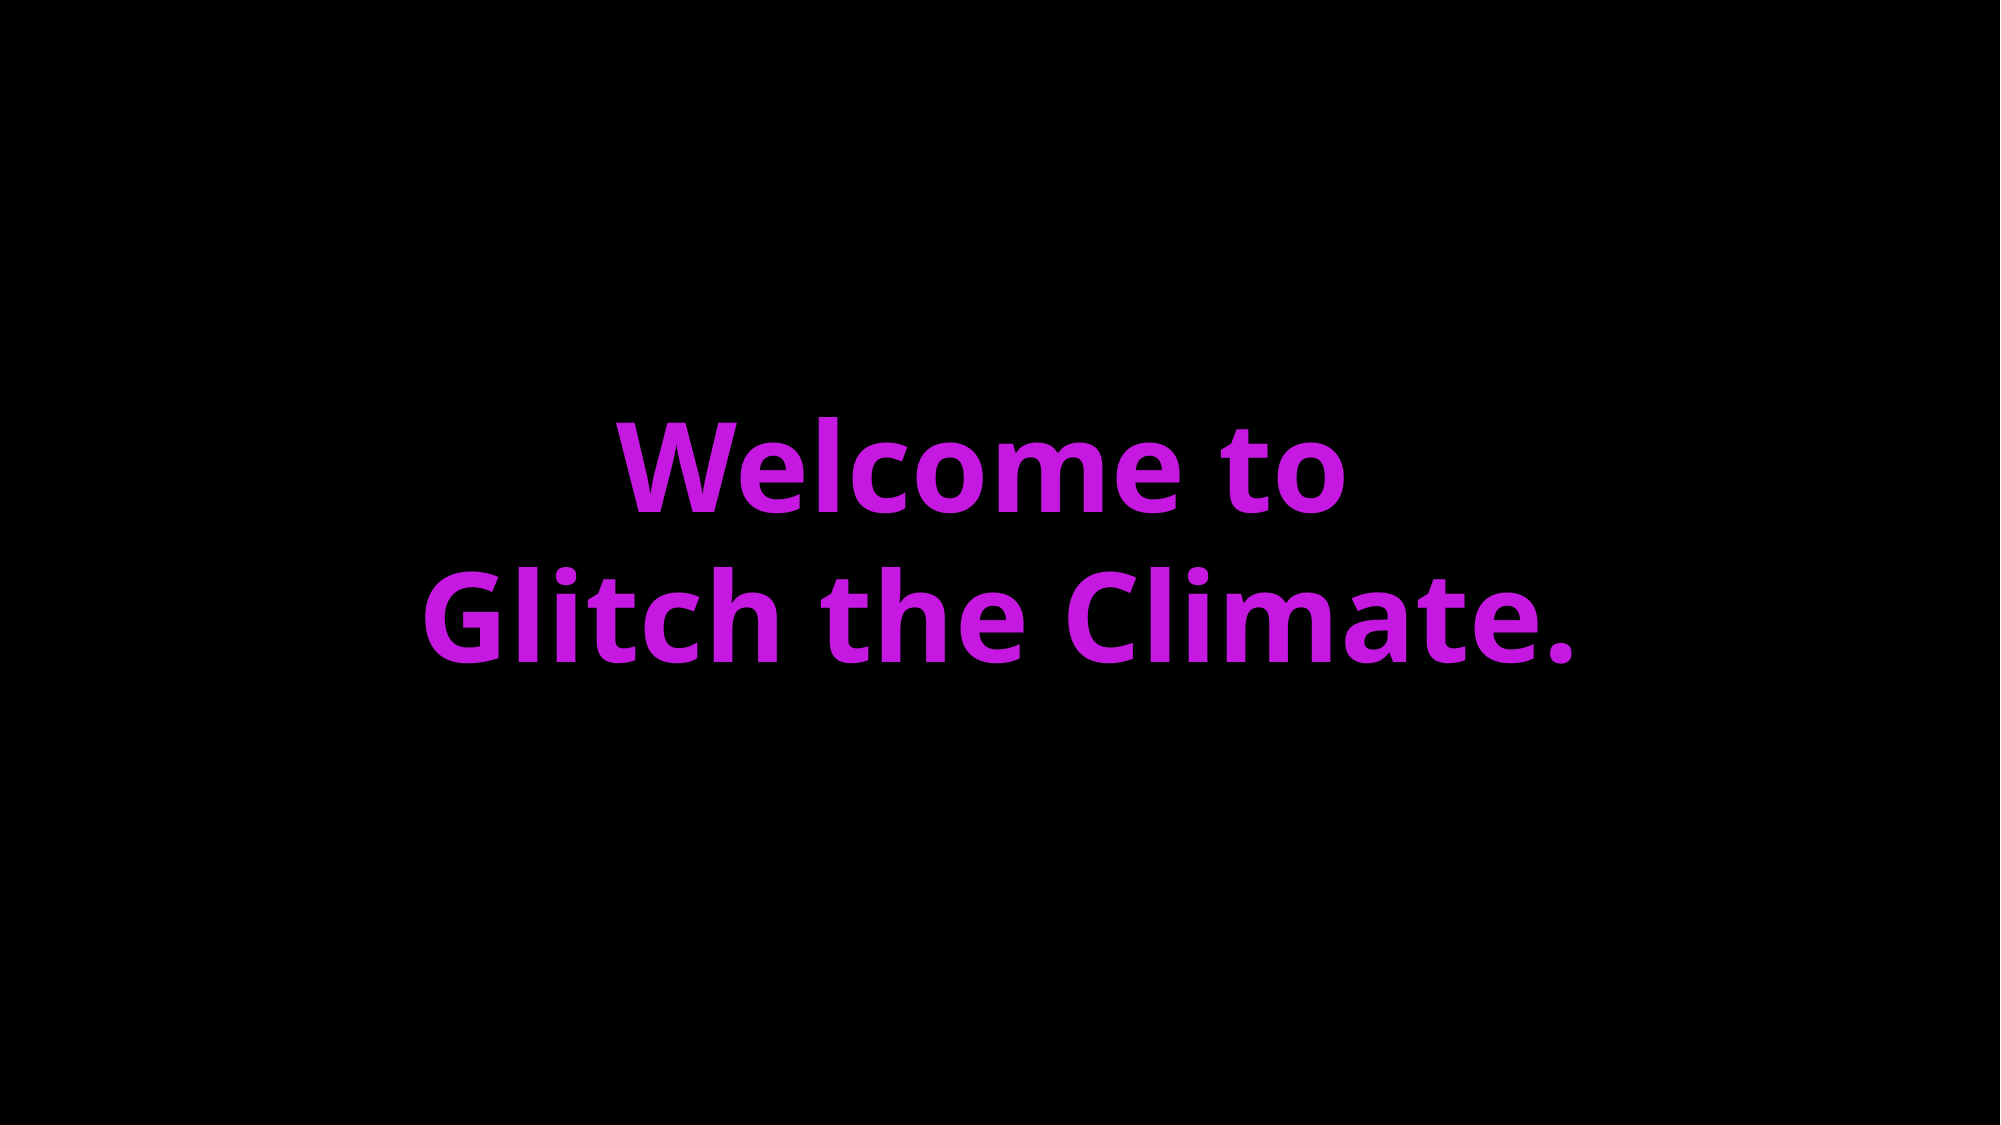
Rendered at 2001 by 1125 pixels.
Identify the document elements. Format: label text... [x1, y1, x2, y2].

text_box Welcome to Glitch the Climate. [177, 379, 1823, 845]
